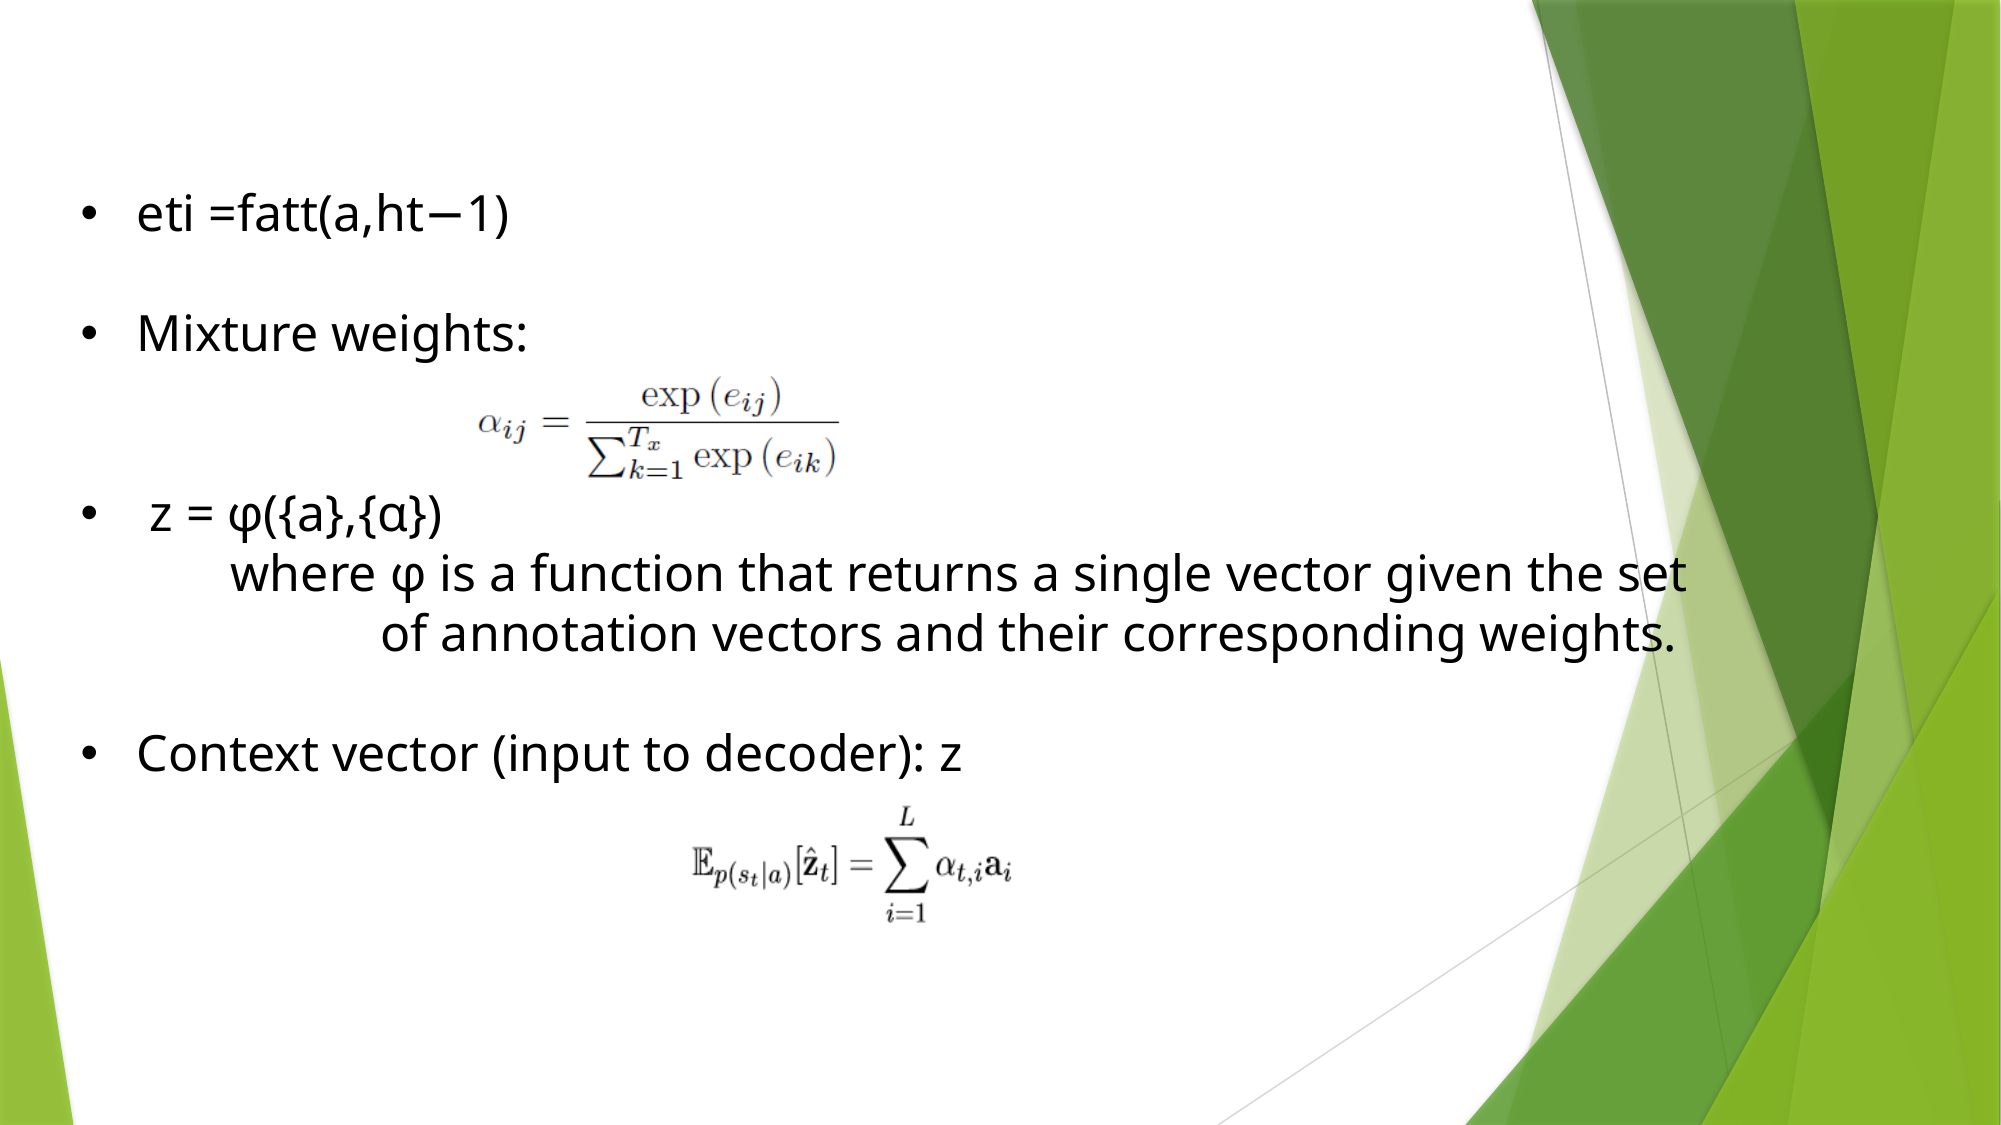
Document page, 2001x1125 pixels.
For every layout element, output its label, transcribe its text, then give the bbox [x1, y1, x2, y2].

text_box eti =fatt(a,ht−1) Mixture weights: z = φ({a},{α}) where φ is a function that returns a single vector given the set of annotation vectors and their corresponding weights. Context vector (input to decoder): z [65, 166, 1710, 924]
picture [654, 781, 1080, 943]
picture [468, 370, 843, 488]
text_box Soft Attention for Translation [324, 0, 1675, 149]
